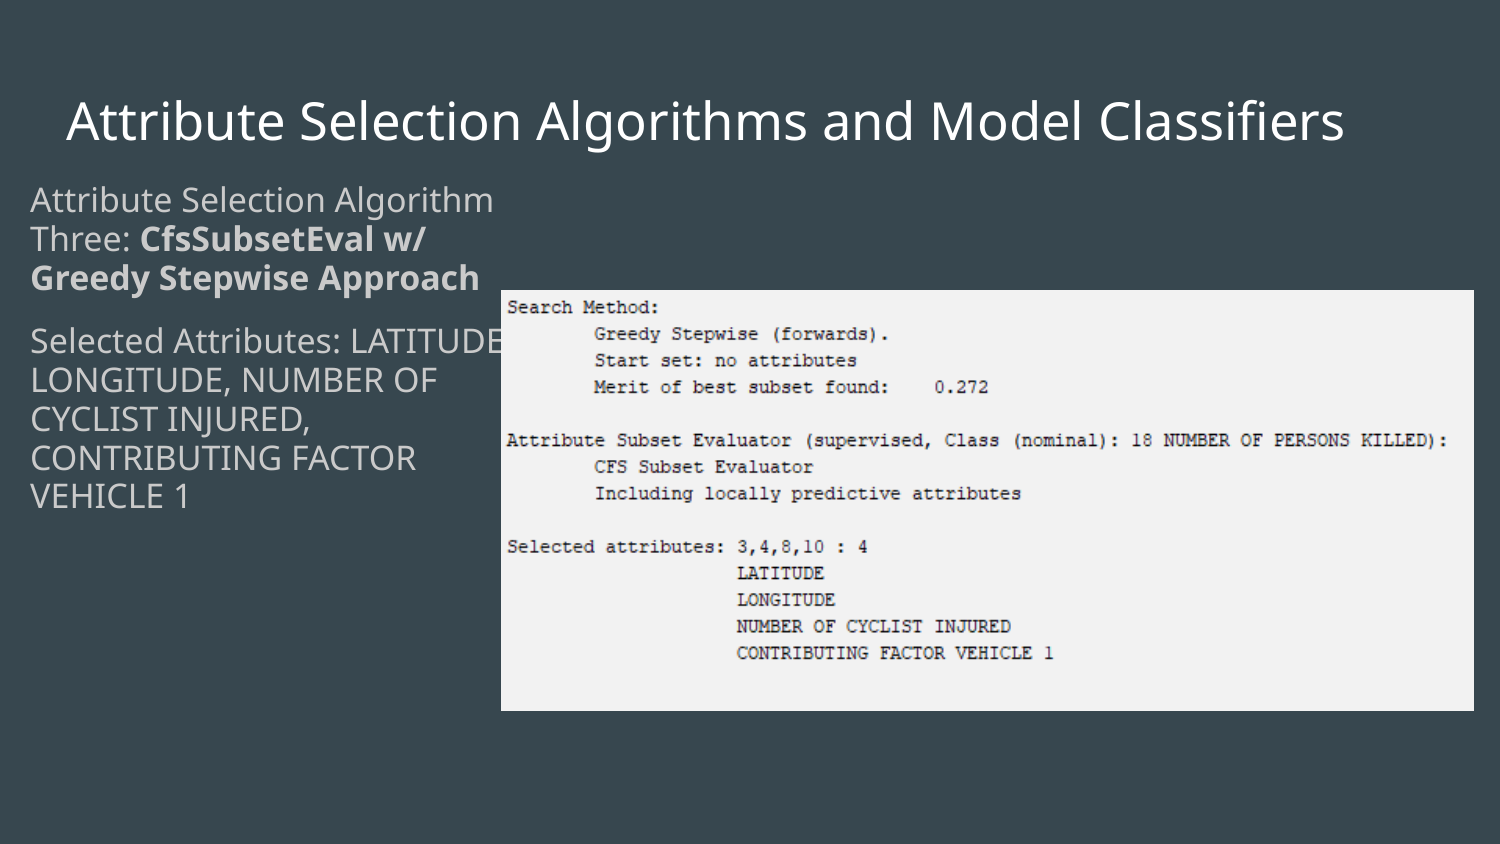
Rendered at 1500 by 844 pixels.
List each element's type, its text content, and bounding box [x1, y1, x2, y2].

title Attribute Selection Algorithms and Model Classifiers [51, 72, 1449, 167]
text_box Attribute Selection Algorithm Three: CfsSubsetEval w/ Greedy Stepwise Approach Selected Attributes: LATITUDE, LONGITUDE, NUMBER OF CYCLIST INJURED, CONTRIBUTING FACTOR VEHICLE 1 [15, 166, 542, 718]
picture [501, 290, 1474, 711]
